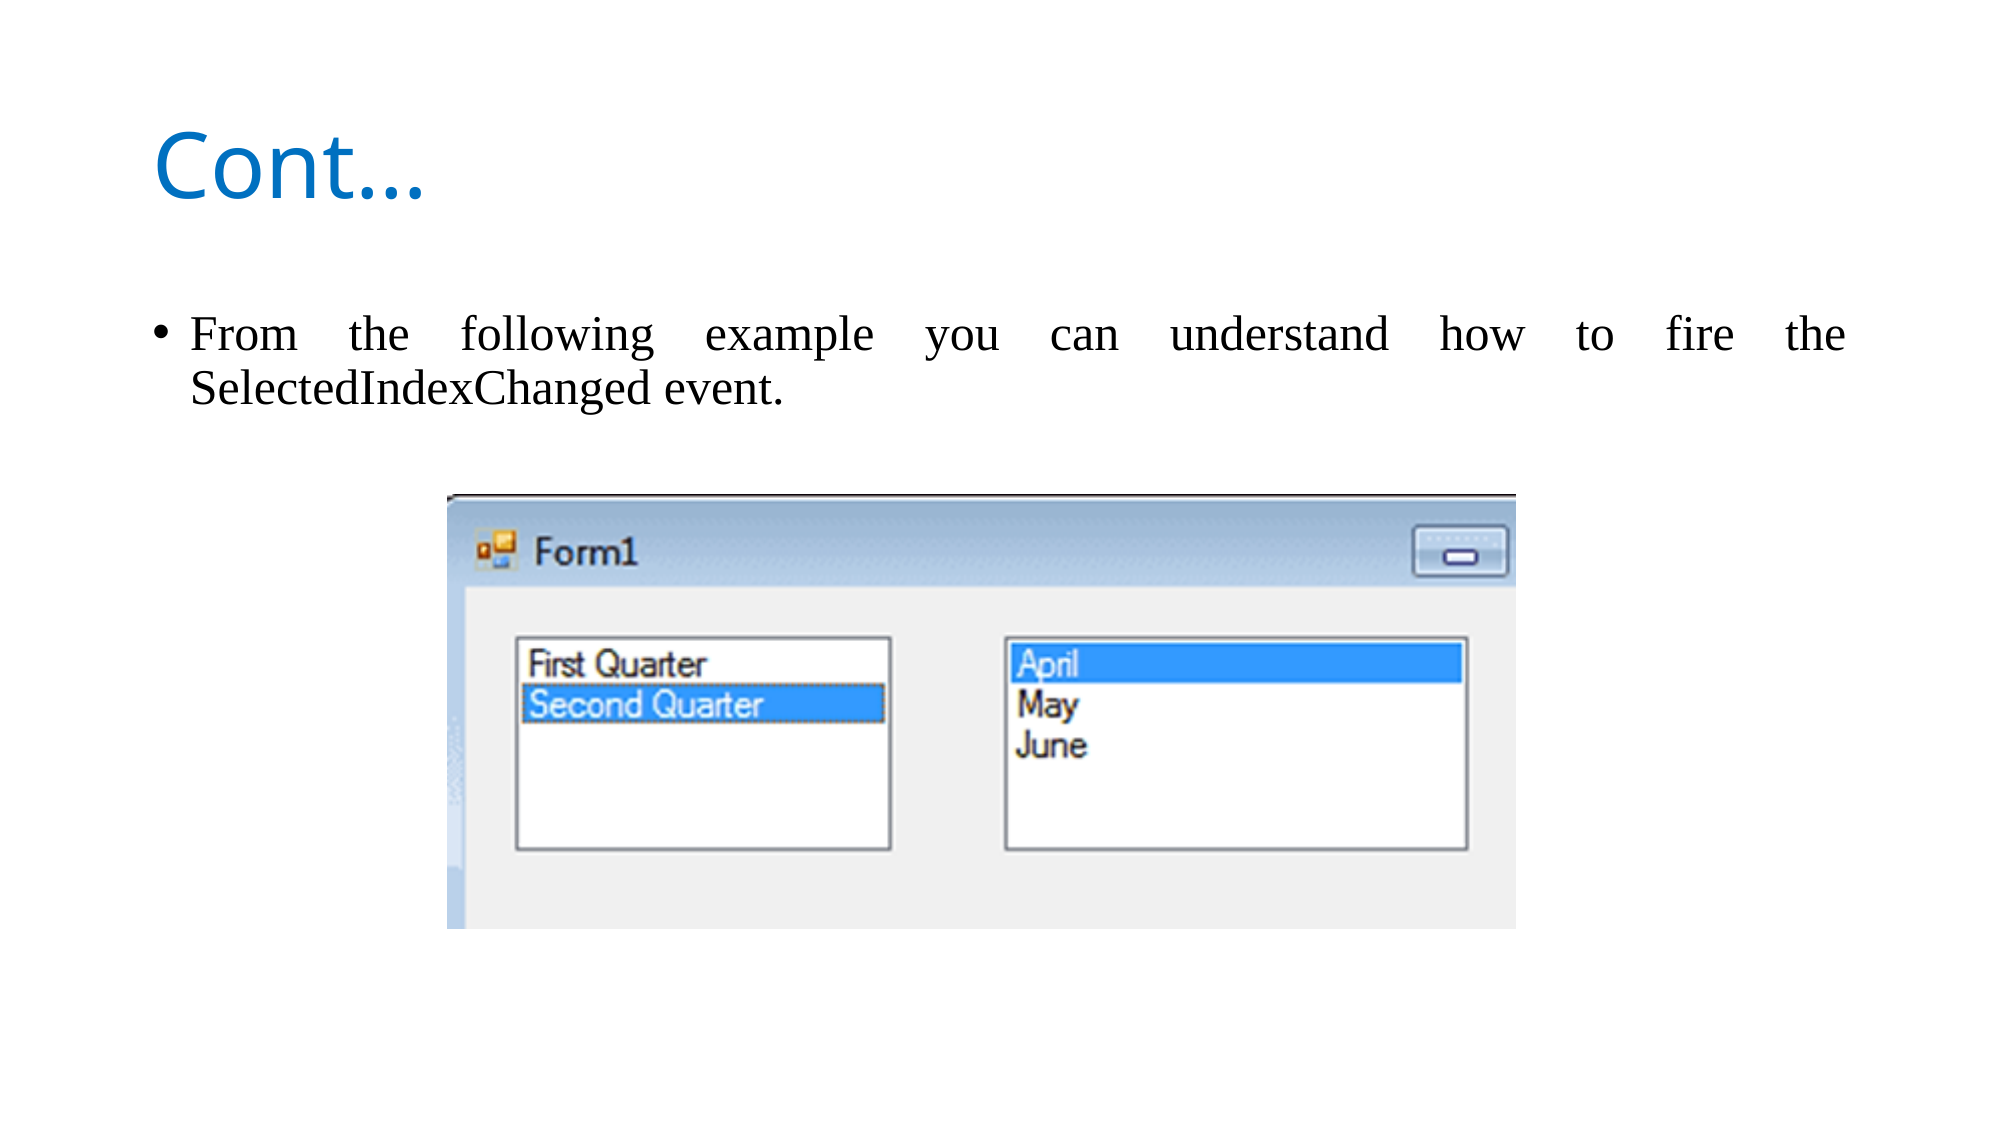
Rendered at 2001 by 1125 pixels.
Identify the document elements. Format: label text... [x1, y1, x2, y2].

picture [447, 494, 1516, 929]
title Cont… [137, 59, 1863, 278]
list From the following example you can understand how to fire the SelectedIndexChanged event. [137, 299, 1863, 1014]
